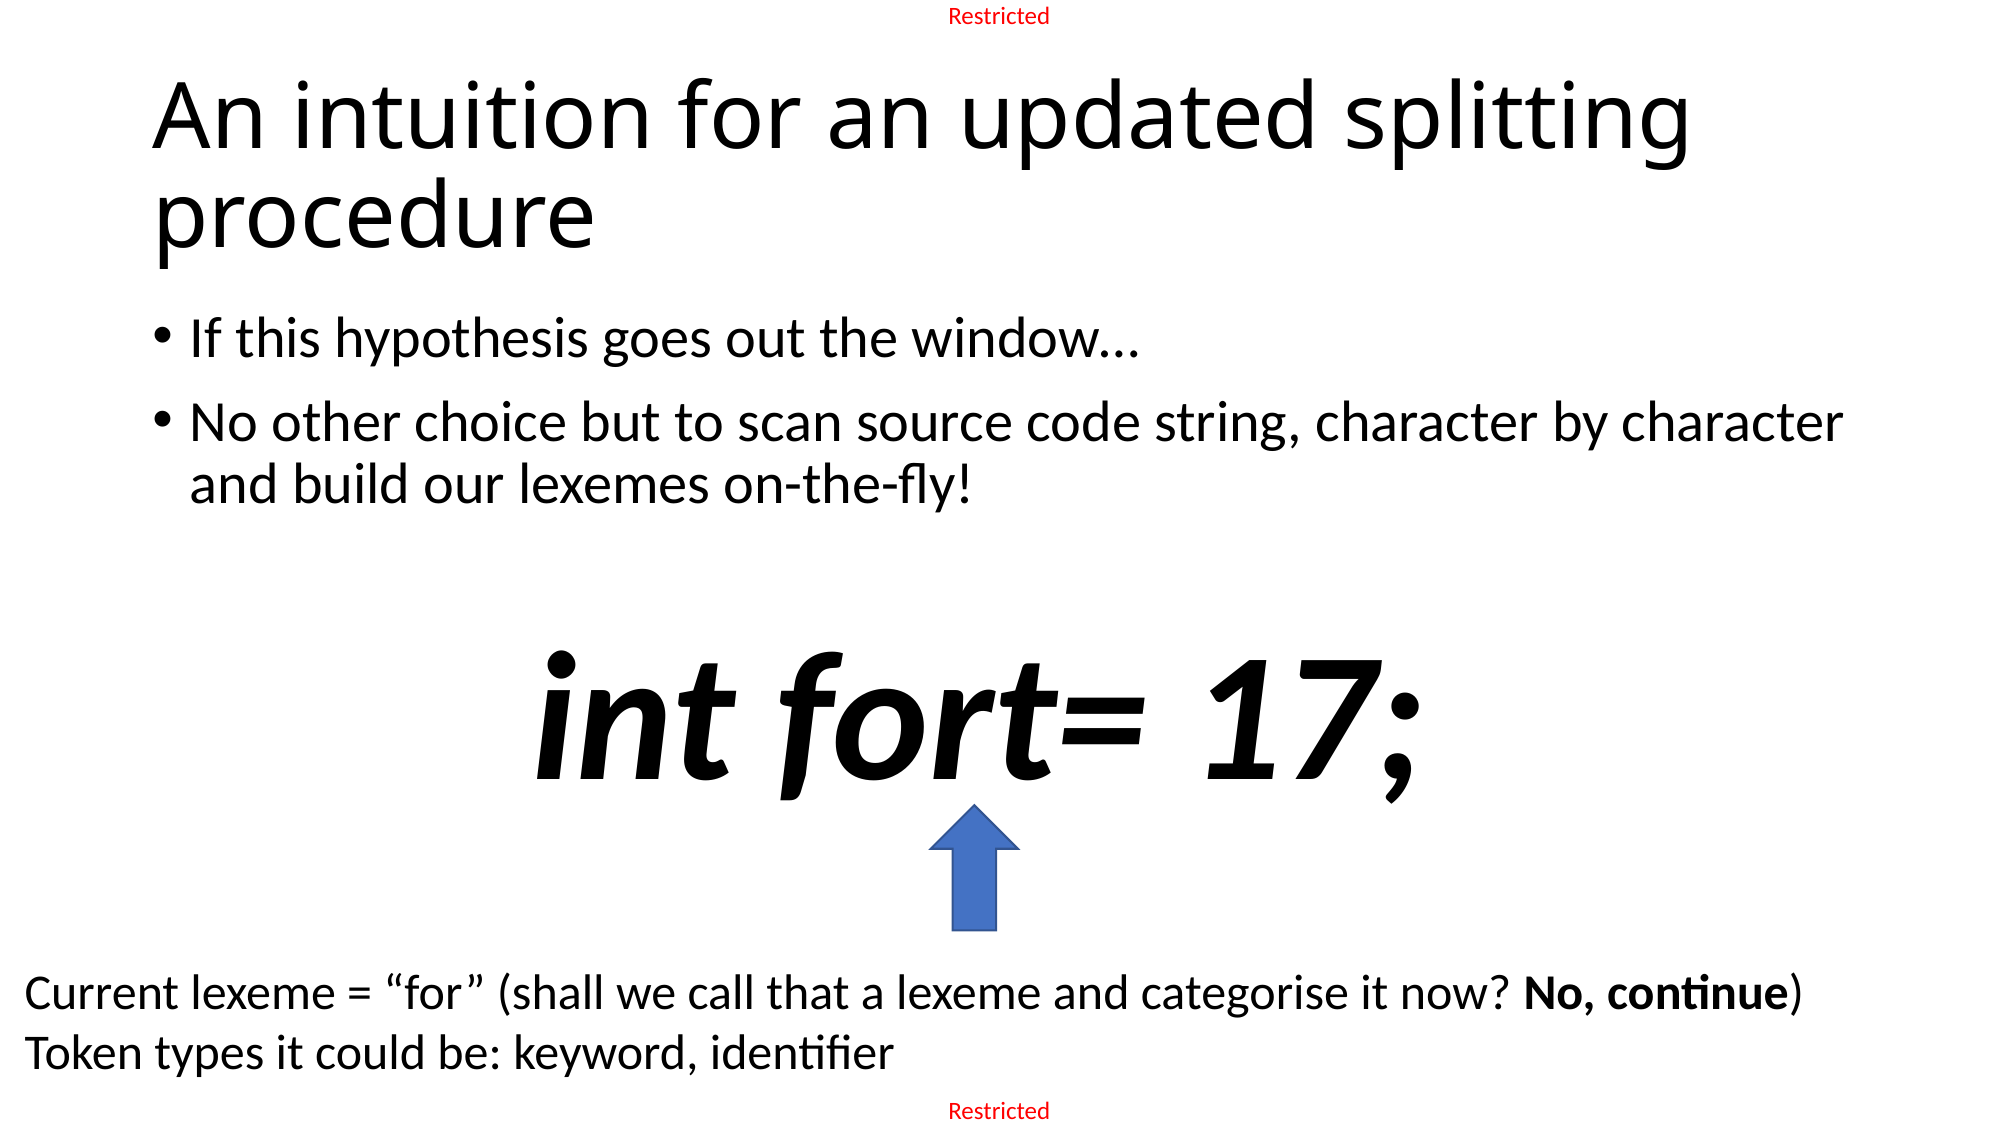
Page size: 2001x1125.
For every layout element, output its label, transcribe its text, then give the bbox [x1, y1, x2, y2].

text_box Current lexeme = “for” (shall we call that a lexeme and categorise it now? No, continue) Token types it could be: keyword, identifier [9, 952, 1931, 1088]
list If this hypothesis goes out the window… No other choice but to scan source code string, character by character and build our lexemes on-the-fly! int fort= 17; [137, 299, 1863, 952]
title An intuition for an updated splitting procedure [137, 59, 1931, 278]
text_box [928, 803, 1021, 932]
